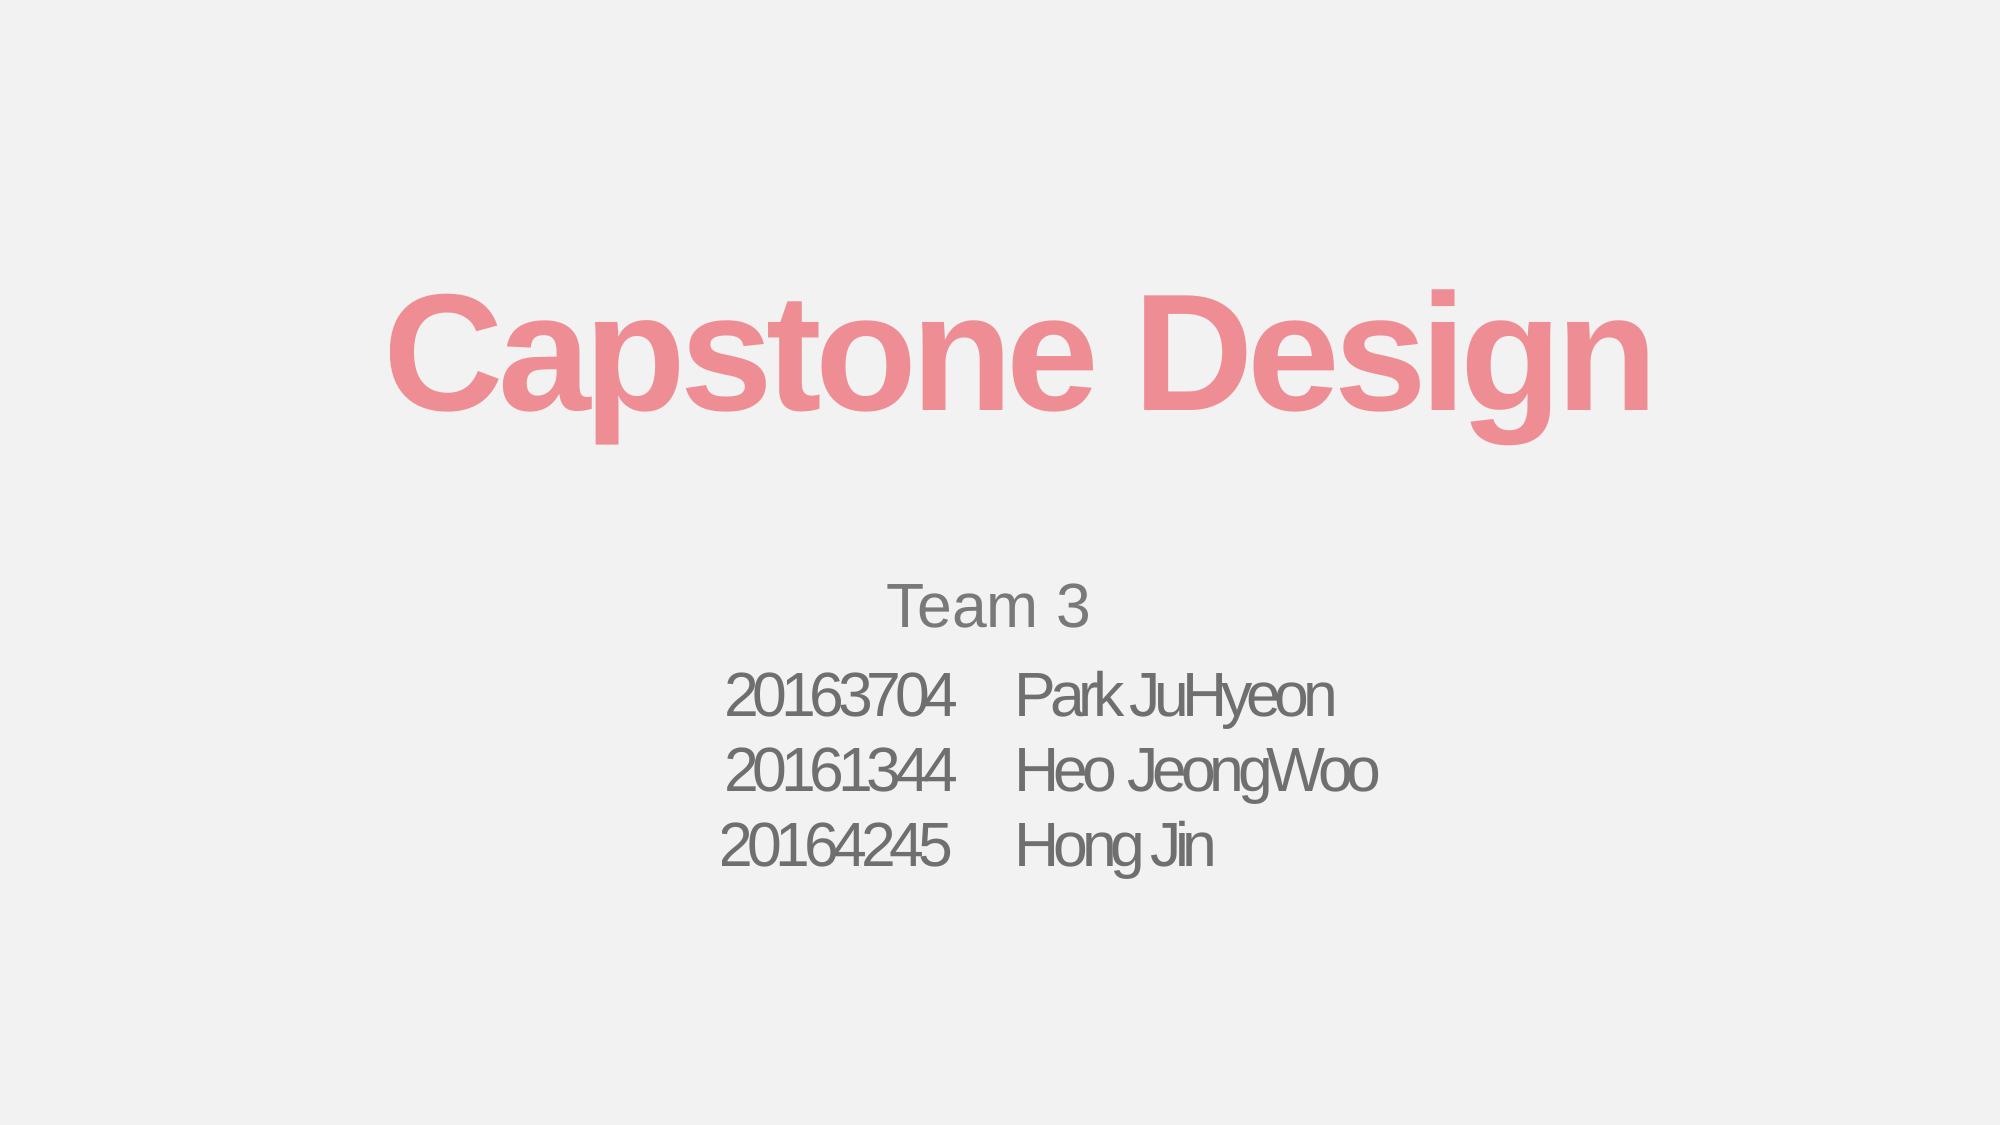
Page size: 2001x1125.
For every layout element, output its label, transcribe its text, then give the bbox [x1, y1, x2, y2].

text_box 20163704 20161344 20164245 [704, 646, 979, 886]
text_box Park JuHyeon Heo JeongWoo Hong Jin [999, 646, 1500, 886]
text_box Team 3 [871, 557, 1325, 647]
text_box Capstone Design [214, 236, 1785, 452]
